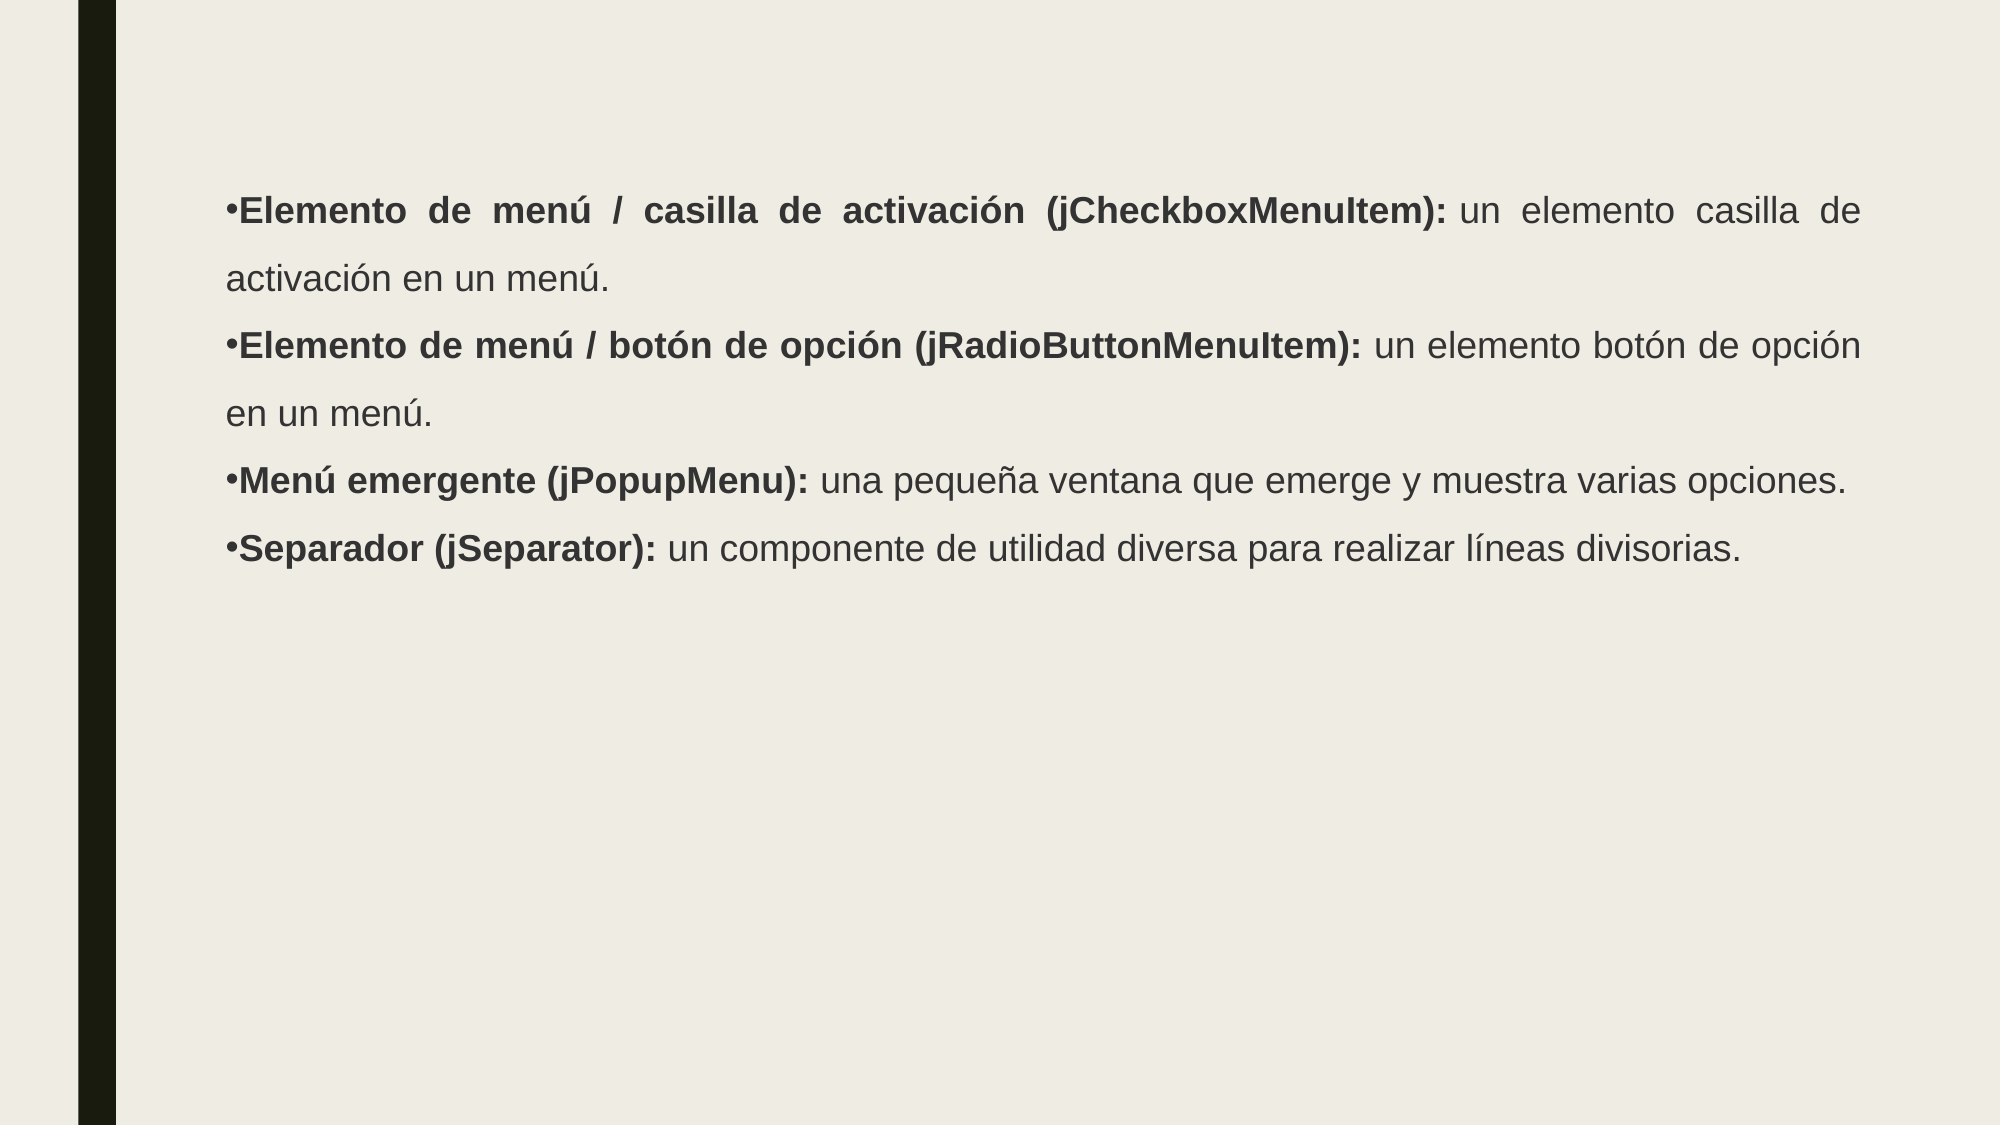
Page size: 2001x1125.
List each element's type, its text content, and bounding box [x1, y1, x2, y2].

text_box Elemento de menú / casilla de activación (jCheckboxMenuItem): un elemento casilla de activación en un menú. Elemento de menú / botón de opción (jRadioButtonMenuItem): un elemento botón de opción en un menú. Menú emergente (jPopupMenu): una pequeña ventana que emerge y muestra varias opciones. Separador (jSeparator): un componente de utilidad diversa para realizar líneas divisorias. [210, 156, 1877, 667]
